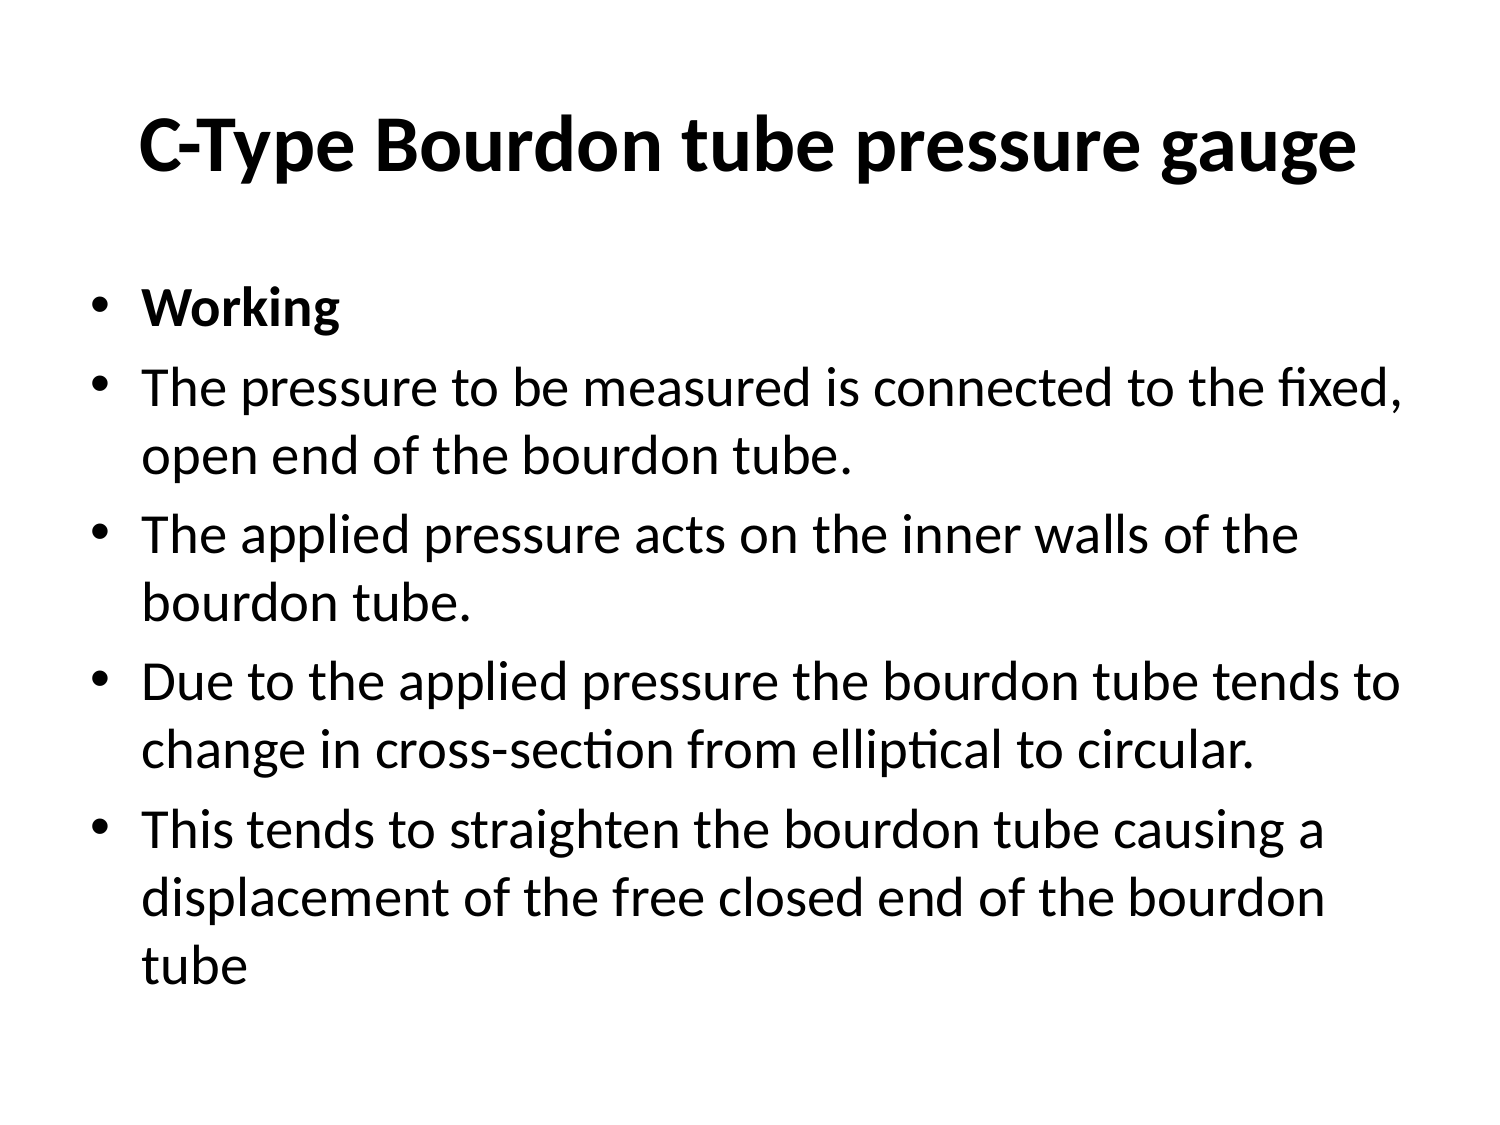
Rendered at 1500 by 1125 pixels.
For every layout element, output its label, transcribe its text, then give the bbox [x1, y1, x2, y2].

title C-Type Bourdon tube pressure gauge [75, 45, 1425, 233]
list Working The pressure to be measured is connected to the fixed, open end of the bourdon tube. The applied pressure acts on the inner walls of the bourdon tube. Due to the applied pressure the bourdon tube tends to change in cross-section from elliptical to circular. This tends to straighten the bourdon tube causing a displacement of the free closed end of the bourdon tube [75, 262, 1425, 1005]
